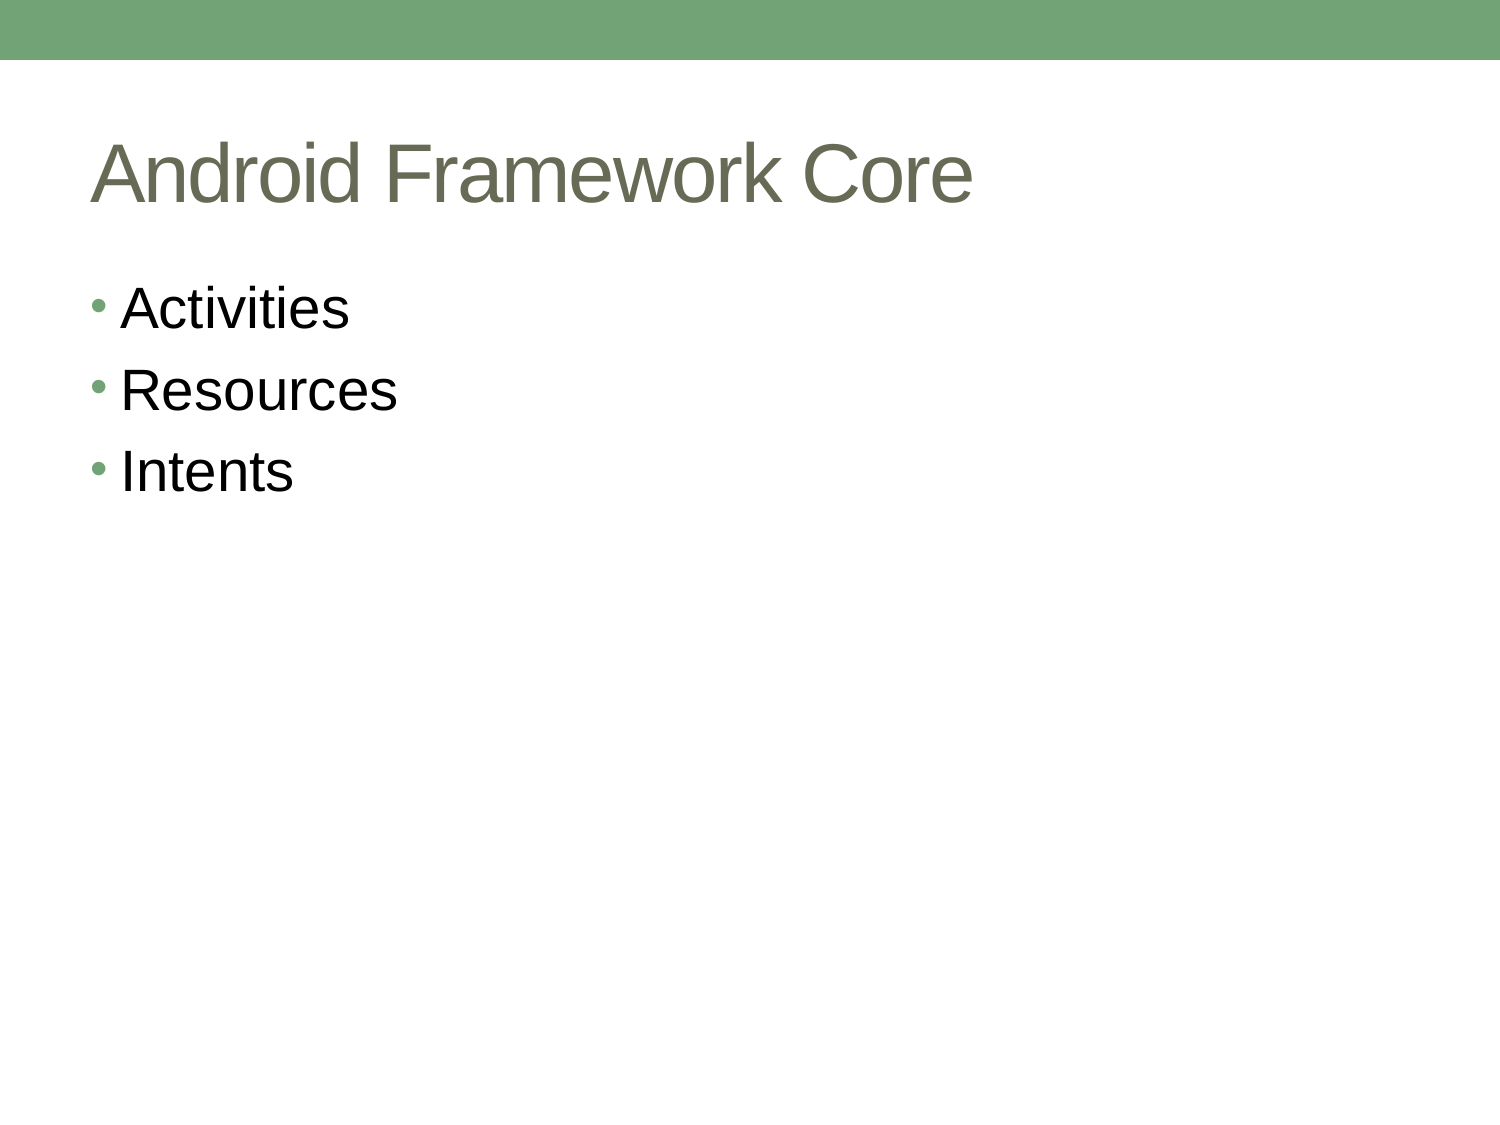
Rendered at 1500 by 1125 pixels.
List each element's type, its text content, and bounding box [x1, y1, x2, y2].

list Activities Resources Intents [75, 262, 1425, 1063]
title Android Framework Core [75, 87, 1425, 250]
